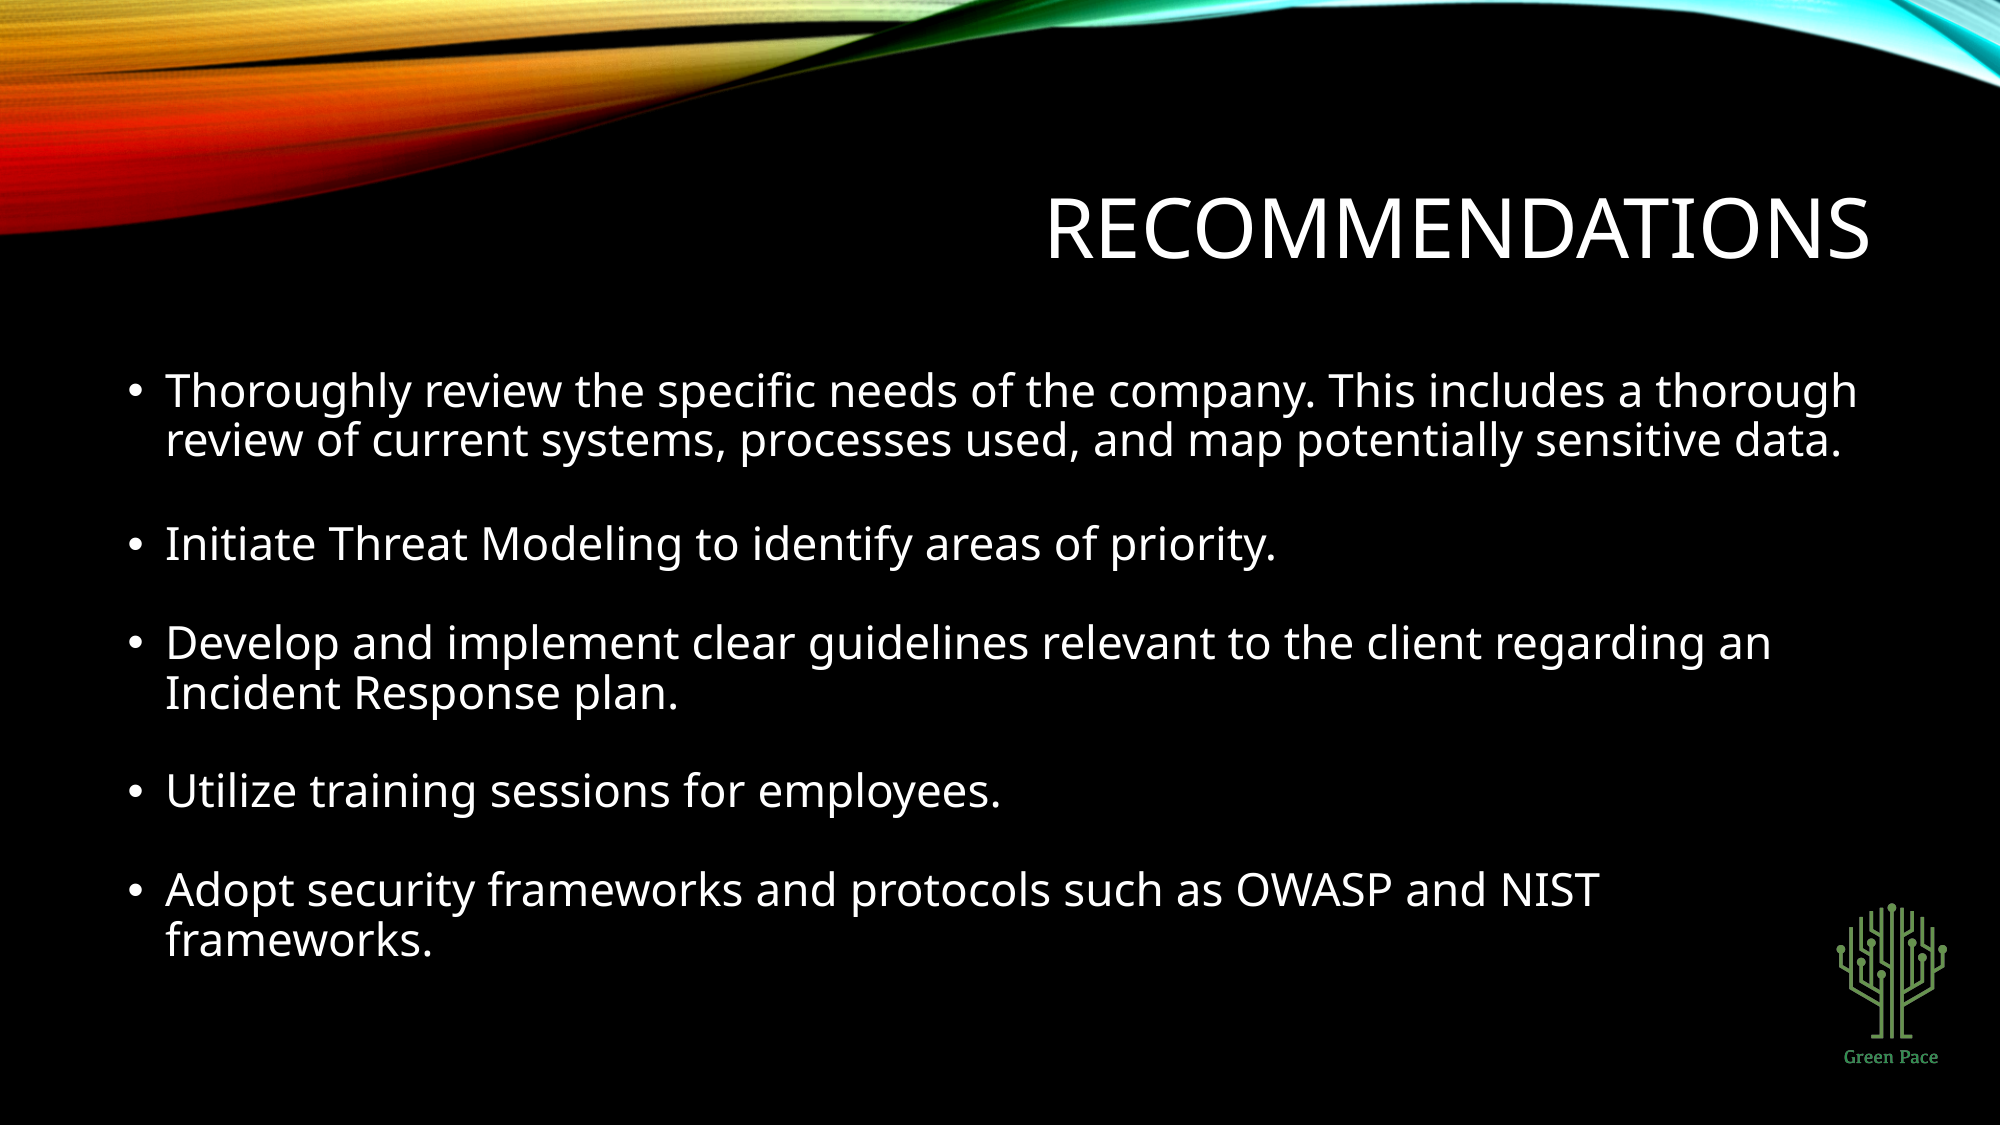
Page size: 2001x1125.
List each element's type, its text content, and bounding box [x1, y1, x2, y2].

list Thoroughly review the specific needs of the company. This includes a thorough review of current systems, processes used, and map potentially sensitive data. Initiate Threat Modeling to identify areas of priority. Develop and implement clear guidelines relevant to the client regarding an Incident Response plan. Utilize training sessions for employees. Adopt security frameworks and protocols such as OWASP and NIST frameworks. [112, 360, 1888, 1021]
picture [1817, 892, 1964, 1082]
title RECOMMENDATIONS [474, 125, 1888, 338]
picture [0, 0, 2000, 237]
